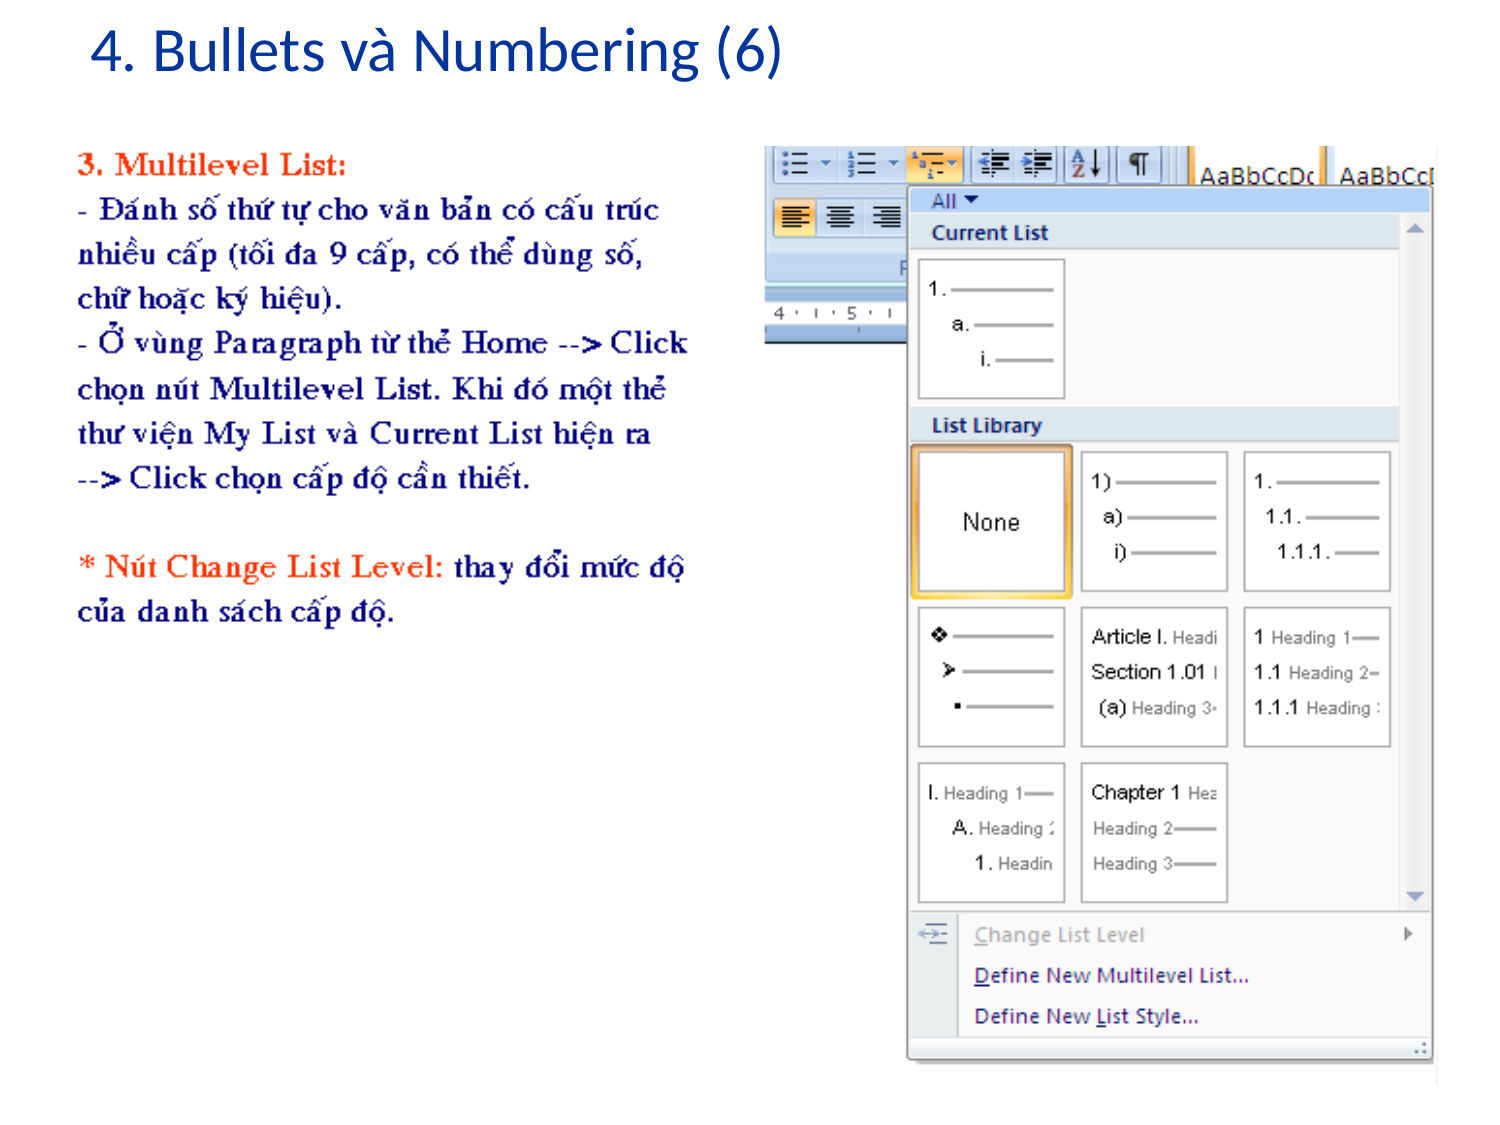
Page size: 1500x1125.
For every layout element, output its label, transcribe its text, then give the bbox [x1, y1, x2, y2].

title 4. Bullets và Numbering (6) [75, 0, 1425, 145]
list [74, 146, 1438, 1085]
